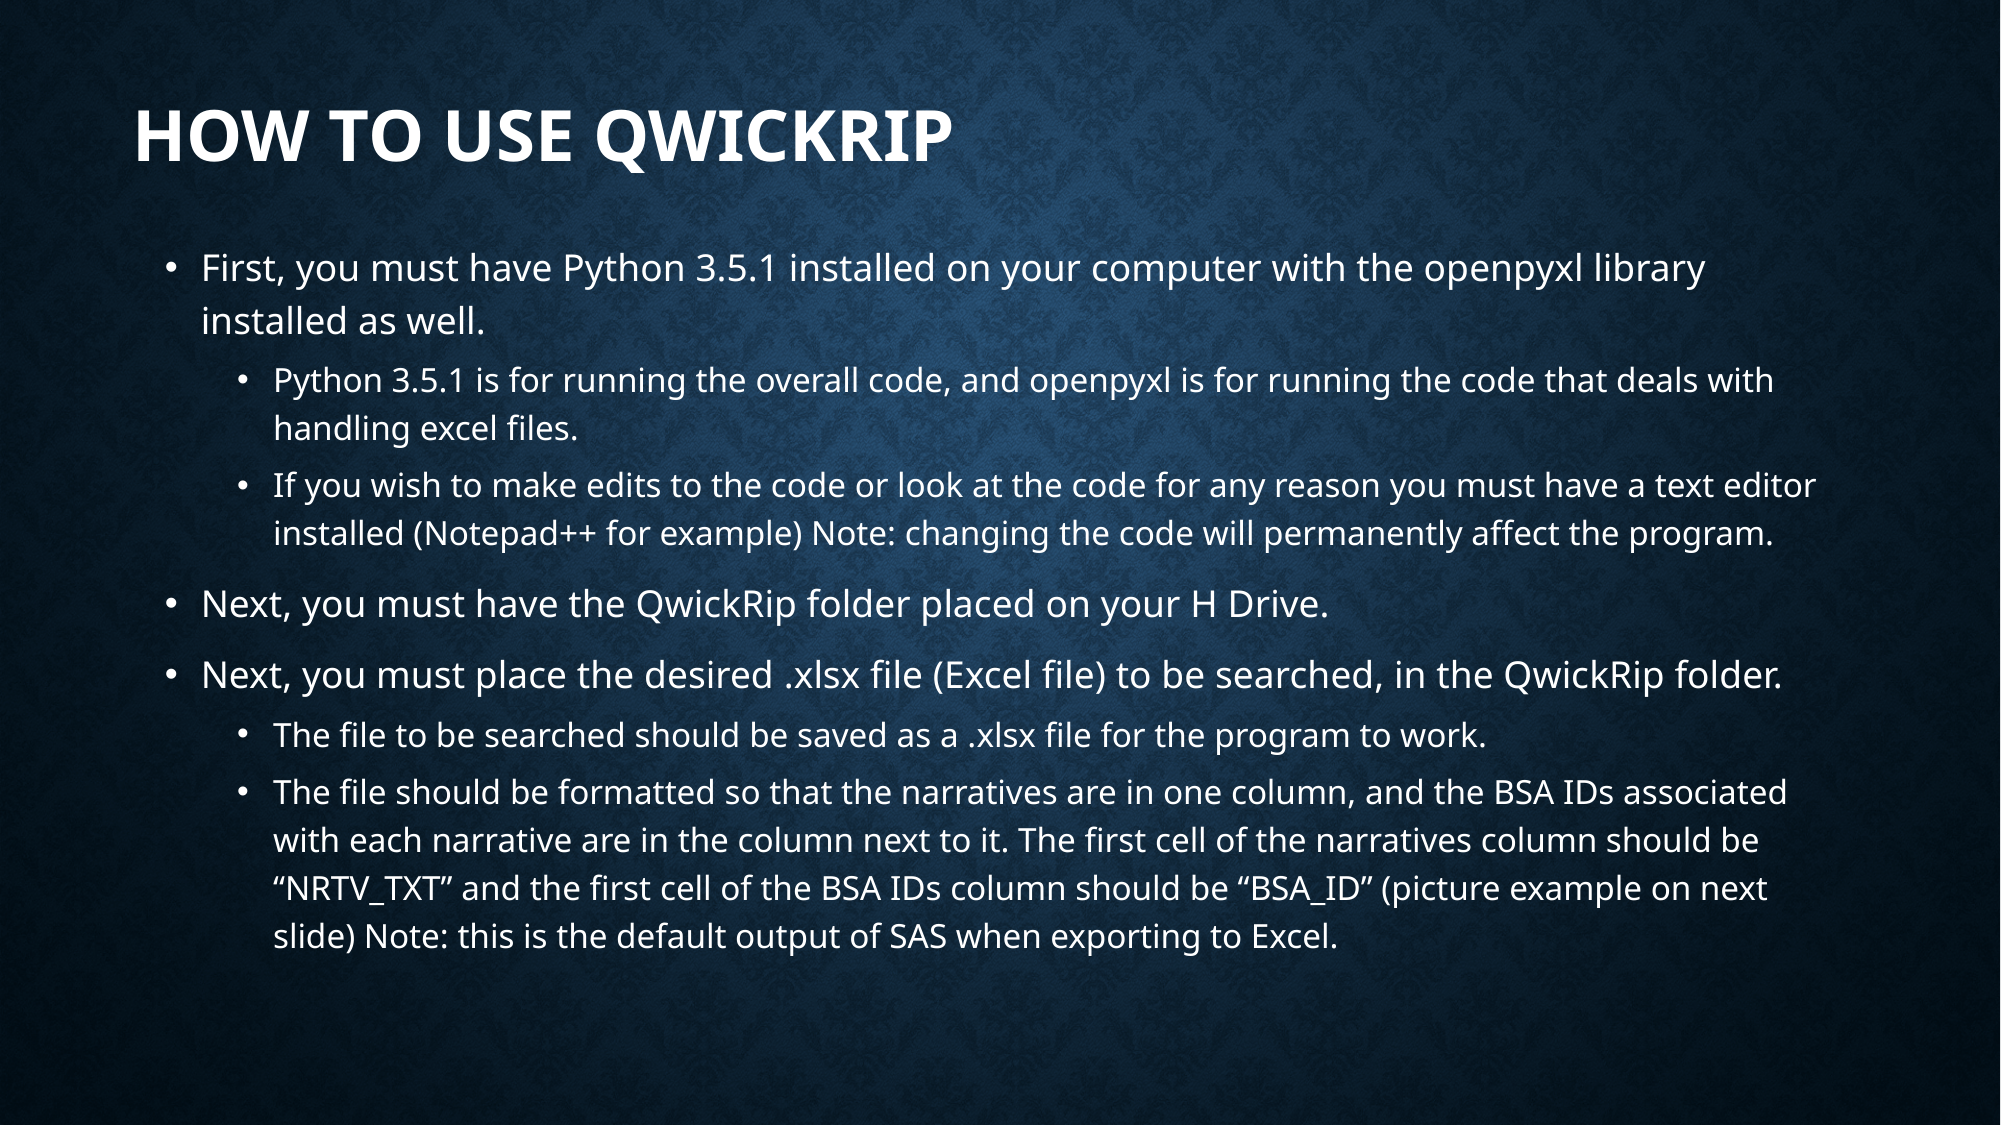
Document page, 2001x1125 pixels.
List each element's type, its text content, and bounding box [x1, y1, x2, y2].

list First, you must have Python 3.5.1 installed on your computer with the openpyxl library installed as well. Python 3.5.1 is for running the overall code, and openpyxl is for running the code that deals with handling excel files. If you wish to make edits to the code or look at the code for any reason you must have a text editor installed (Notepad++ for example) Note: changing the code will permanently affect the program. Next, you must have the QwickRip folder placed on your H Drive. Next, you must place the desired .xlsx file (Excel file) to be searched, in the QwickRip folder. The file to be searched should be saved as a .xlsx file for the program to work. The file should be formatted so that the narratives are in one column, and the BSA IDs associated with each narrative are in the column next to it. The first cell of the narratives column should be “NRTV_TXT” and the first cell of the BSA IDs column should be “BSA_ID” (picture example on next slide) Note: this is the default output of SAS when exporting to Excel. [149, 227, 1849, 1028]
title How to use QwickRip [32, 53, 1057, 224]
